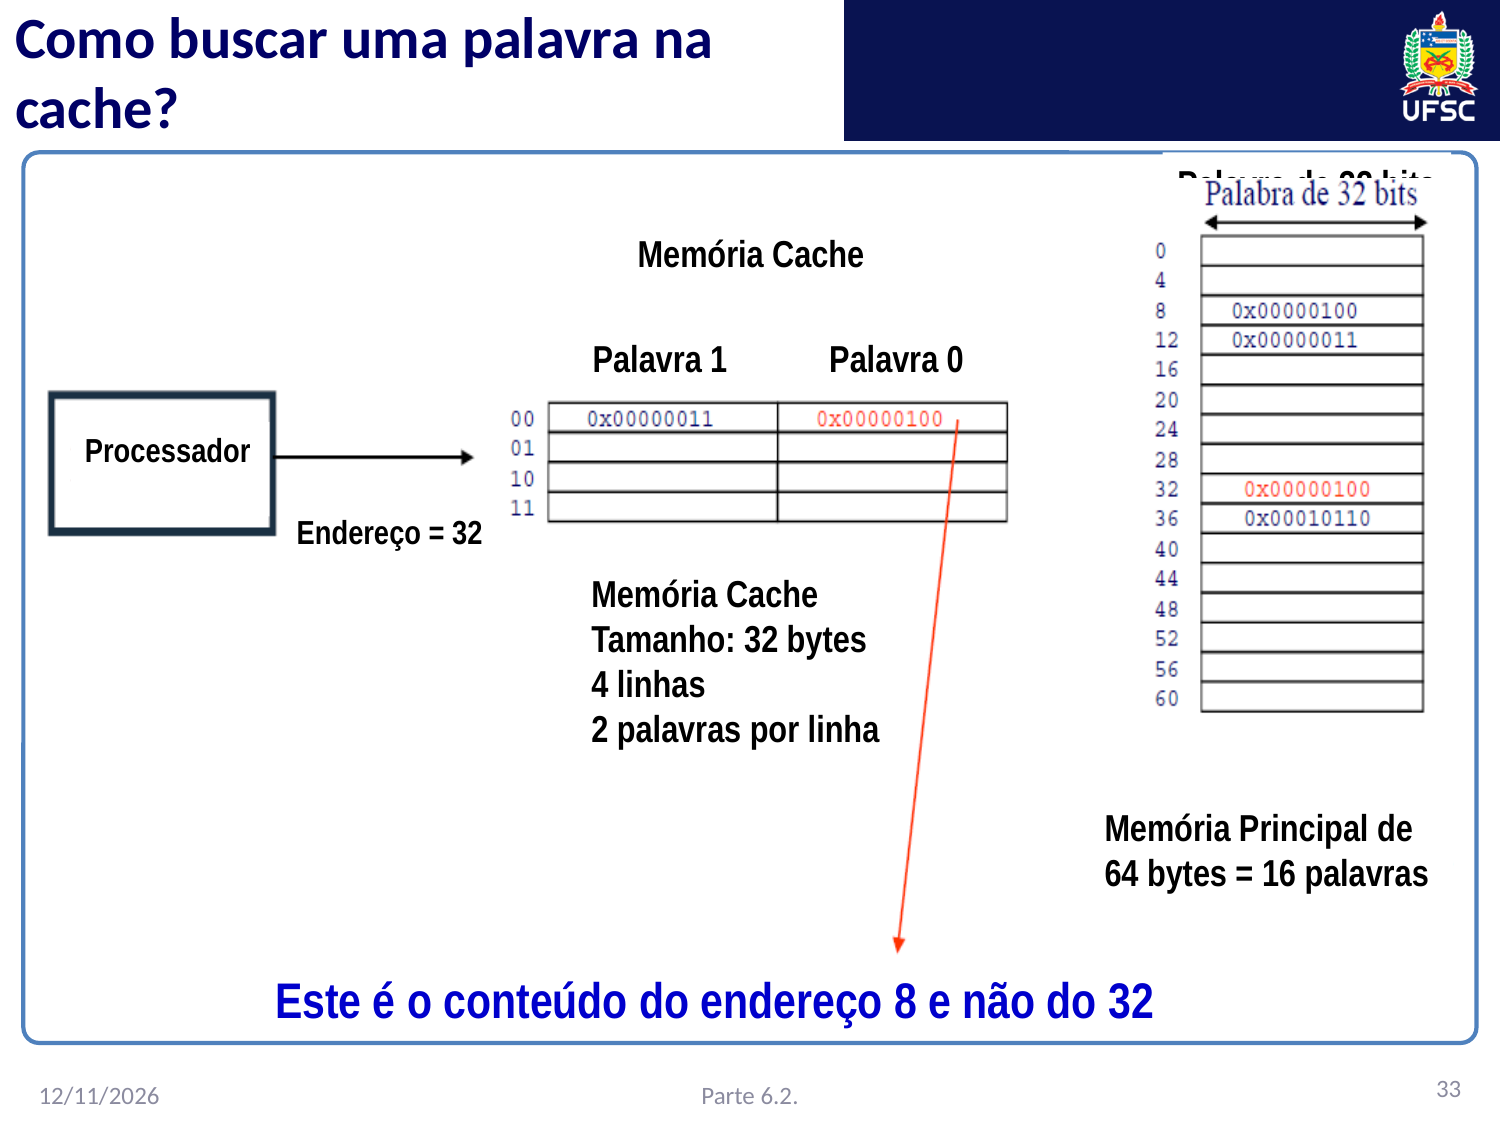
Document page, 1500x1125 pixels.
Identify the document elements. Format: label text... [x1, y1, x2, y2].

title Como buscar uma palavra na cache? [0, 0, 844, 141]
picture [844, 0, 1500, 141]
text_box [46, 178, 1466, 1037]
text_box Palavra de 32 bits [1162, 152, 1452, 177]
slide_number 33 [1126, 1057, 1477, 1118]
footer Parte 6.2. [512, 1065, 988, 1125]
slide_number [23, 1065, 374, 1125]
